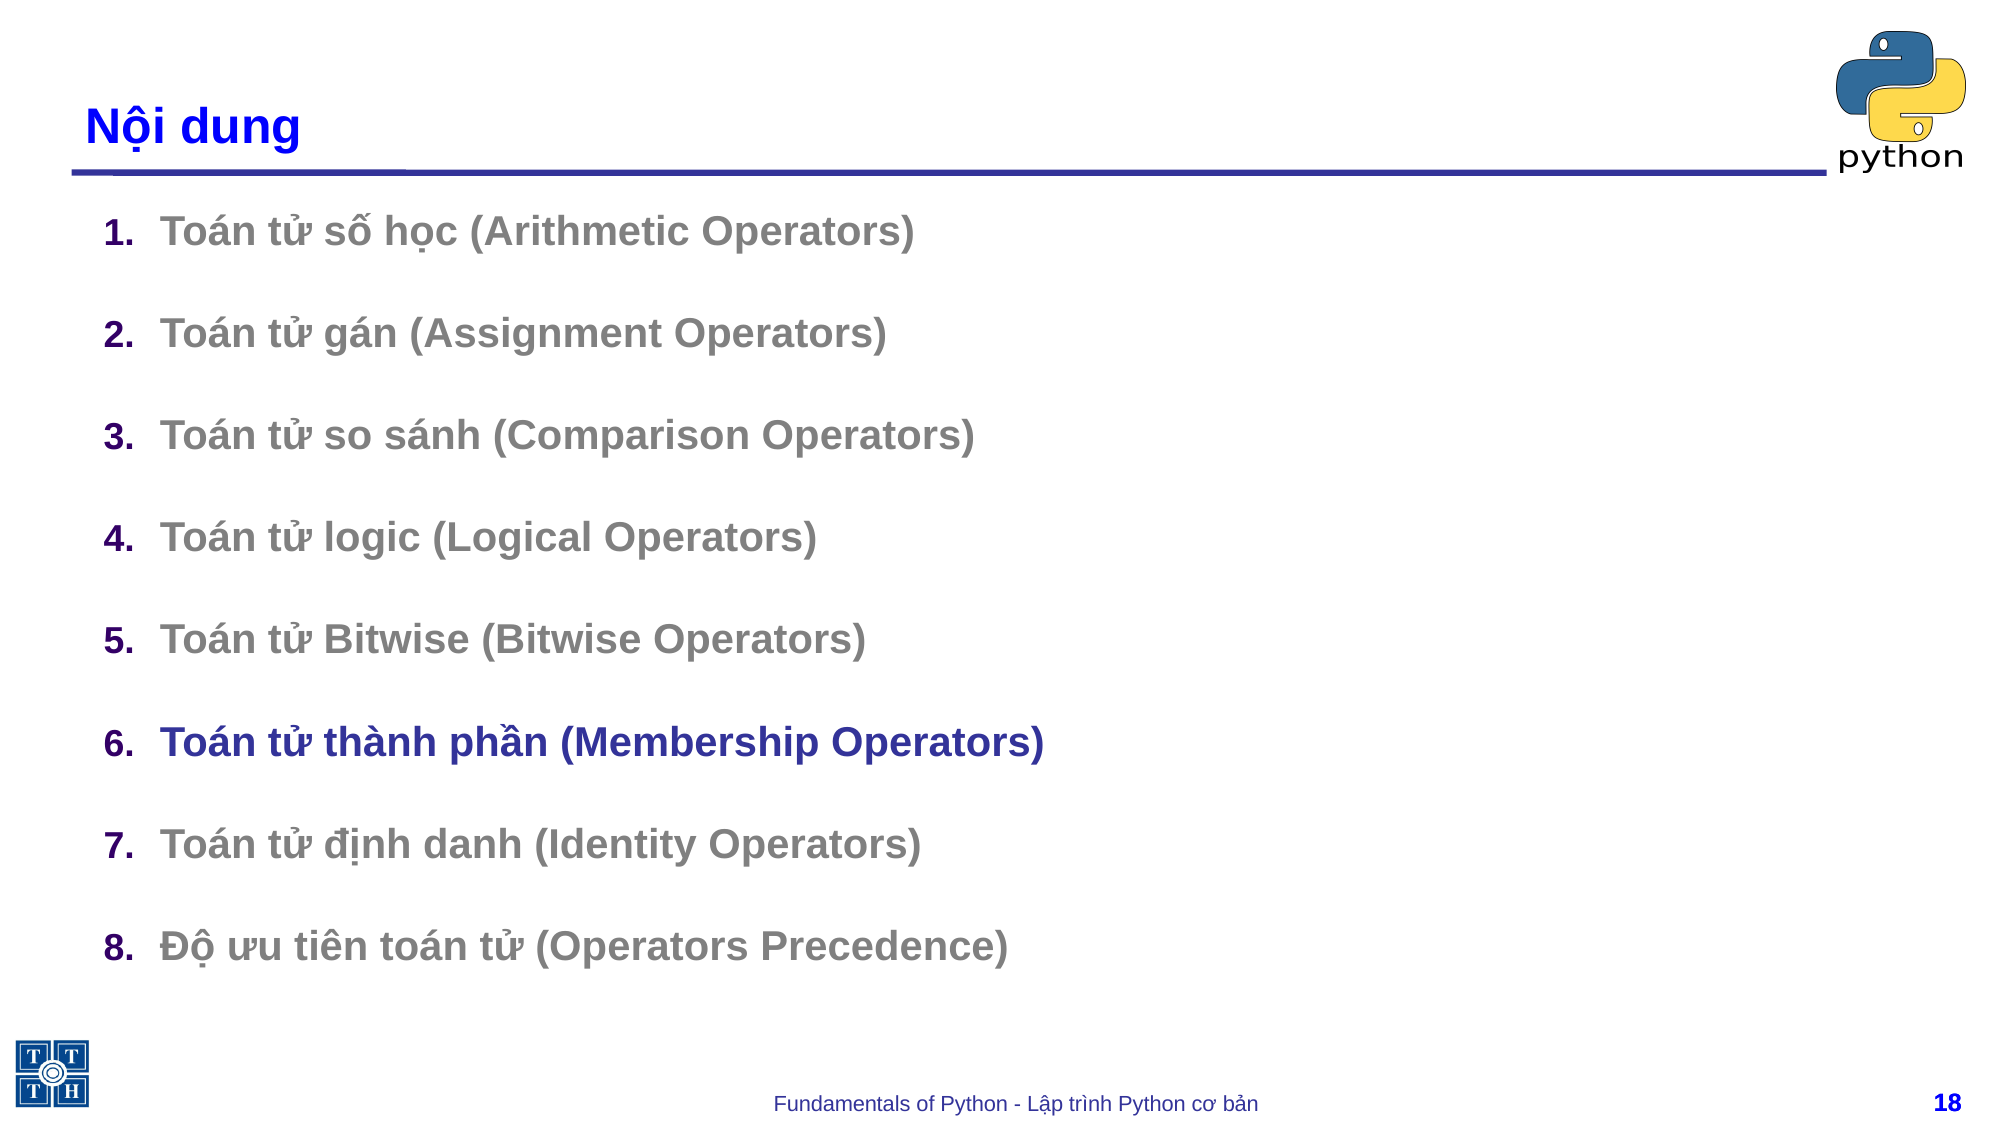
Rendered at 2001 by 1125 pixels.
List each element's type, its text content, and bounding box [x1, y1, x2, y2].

title Nội dung [70, 31, 1804, 161]
picture [15, 1039, 90, 1108]
list Toán tử số học (Arithmetic Operators) Toán tử gán (Assignment Operators) Toán tử so sánh (Comparison Operators) Toán tử logic (Logical Operators) Toán tử Bitwise (Bitwise Operators) Toán tử thành phần (Membership Operators) Toán tử định danh (Identity Operators) Độ ưu tiên toán tử (Operators Precedence) [70, 196, 1804, 1047]
picture [1836, 31, 1966, 173]
